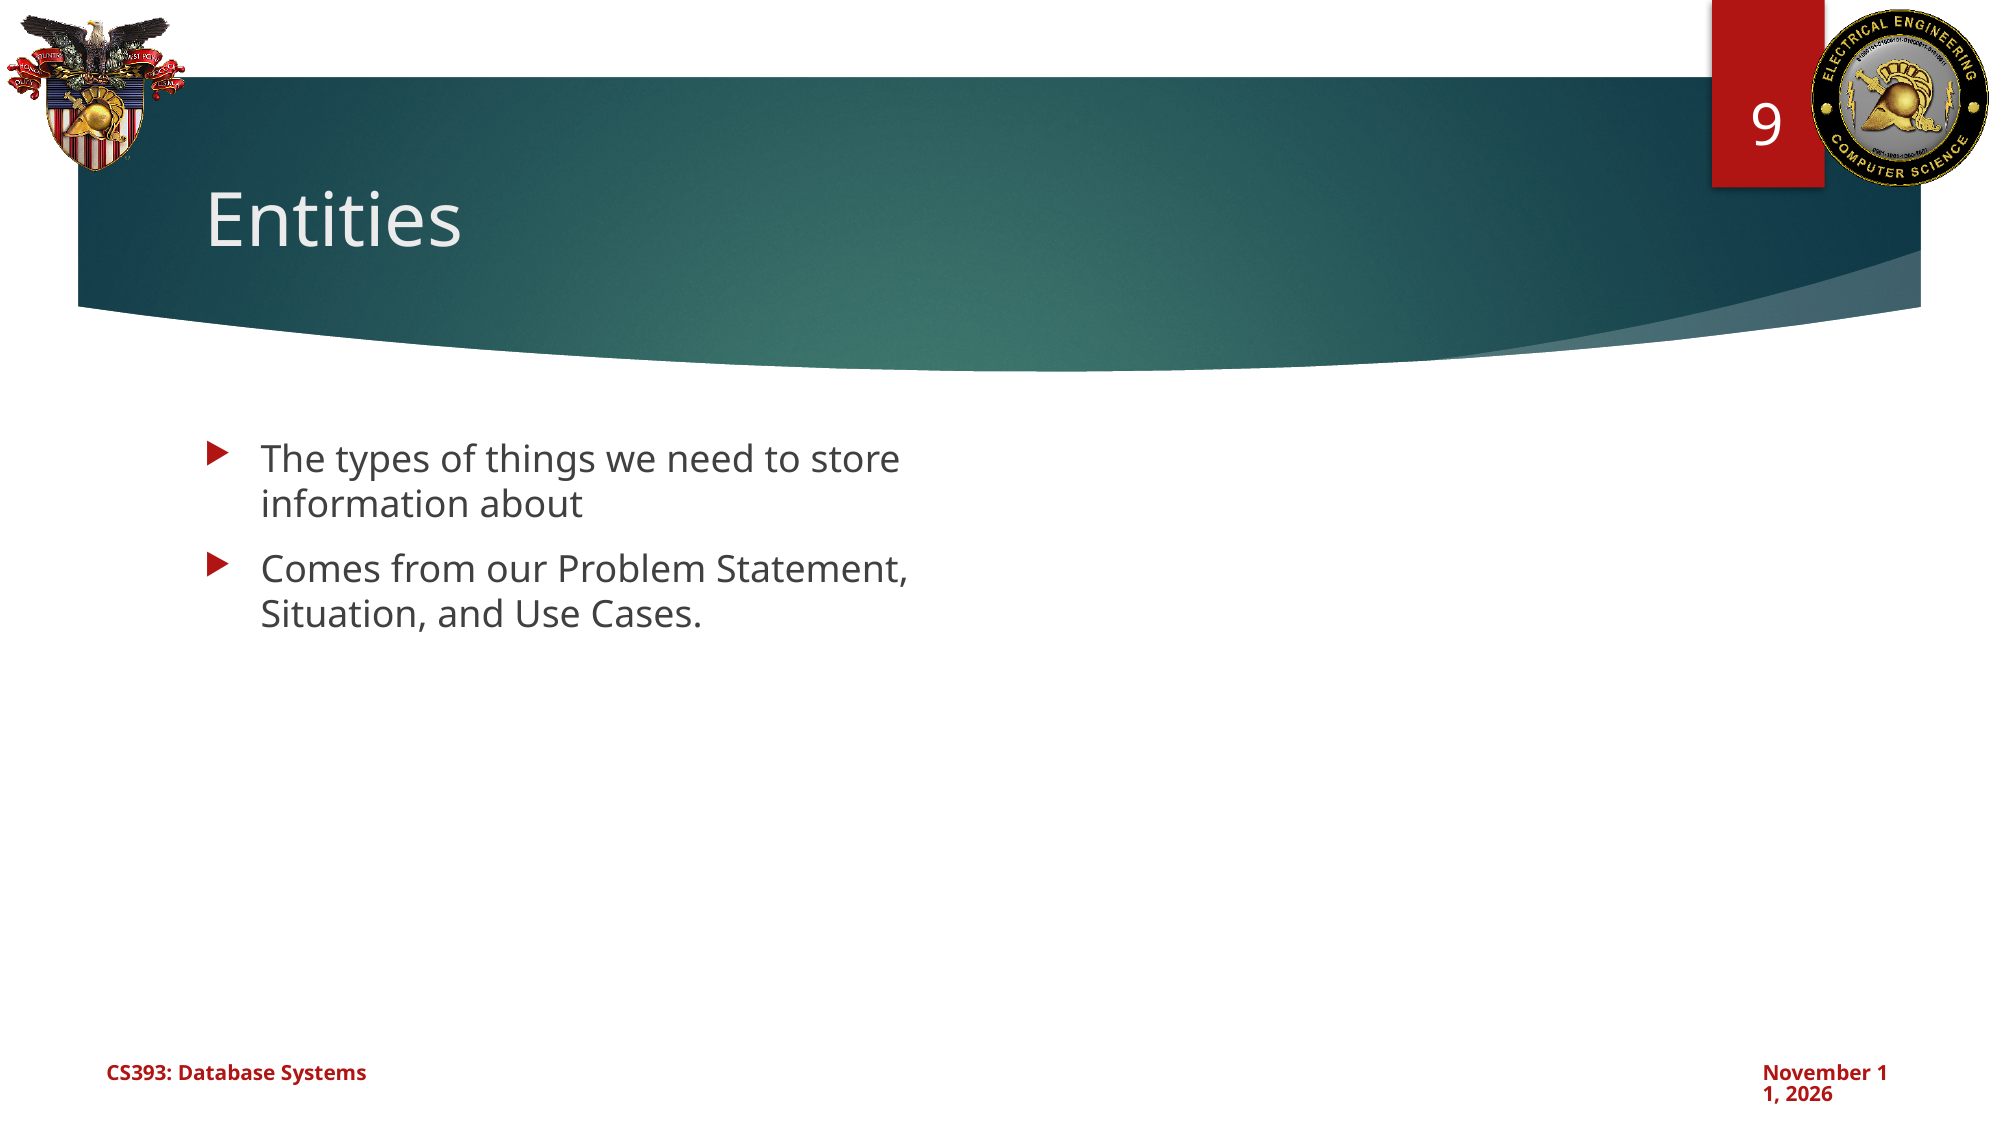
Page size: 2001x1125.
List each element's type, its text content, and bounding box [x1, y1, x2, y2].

list The types of things we need to store information about Comes from our Problem Statement, Situation, and Use Cases. [189, 427, 982, 988]
picture [1809, 7, 1990, 188]
slide_number 9 [1698, 48, 1836, 175]
title Entities [189, 158, 1638, 275]
footer CS393: Database Systems [91, 1048, 726, 1100]
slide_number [1747, 1048, 1910, 1099]
picture [7, 3, 185, 184]
